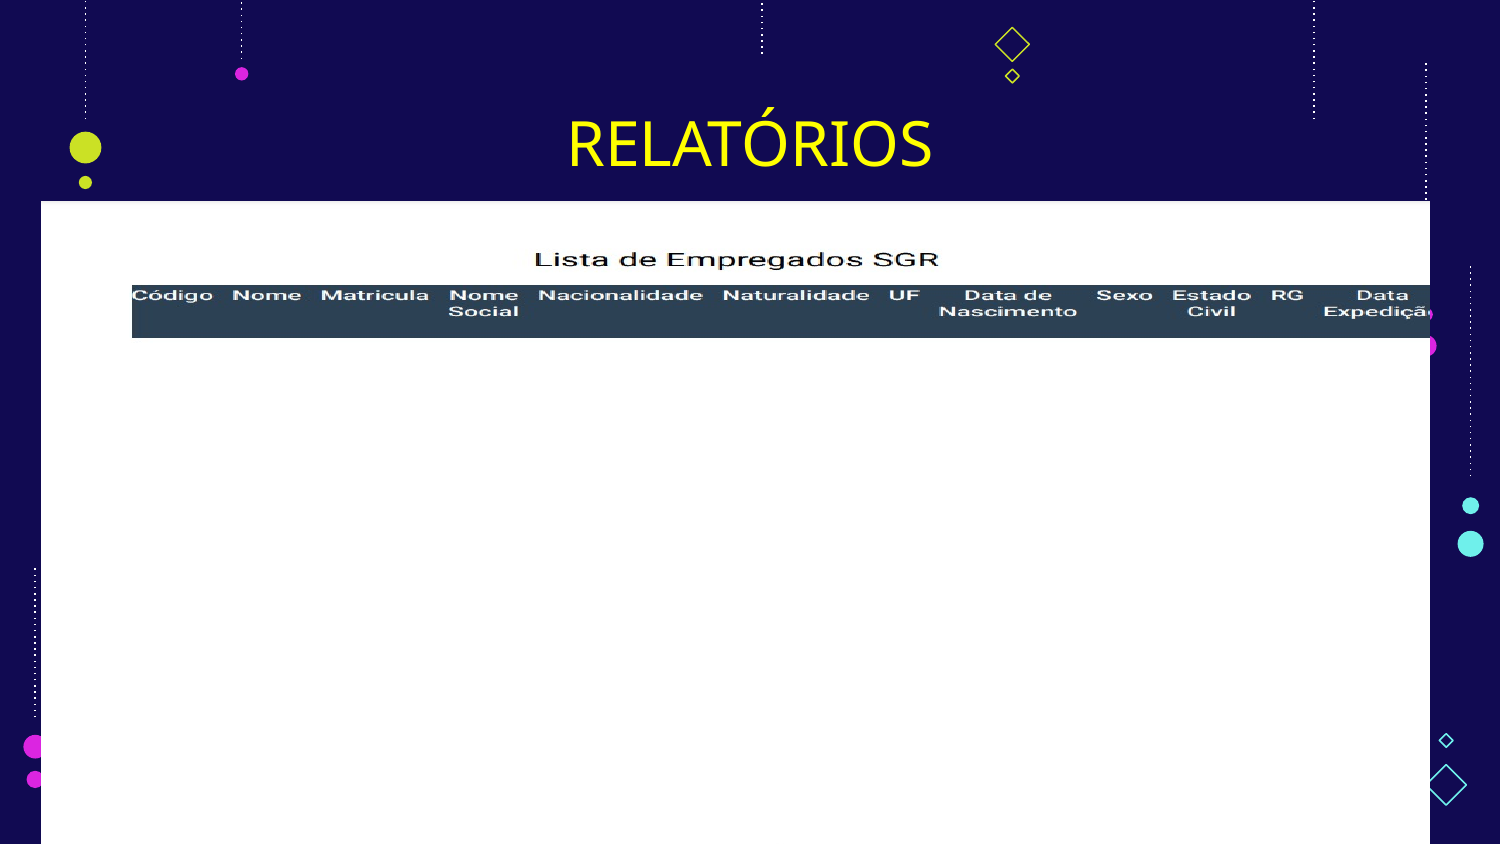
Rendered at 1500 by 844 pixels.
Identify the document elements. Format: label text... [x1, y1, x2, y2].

picture [40, 201, 1430, 844]
title RELATÓRIOS [118, 88, 1382, 167]
